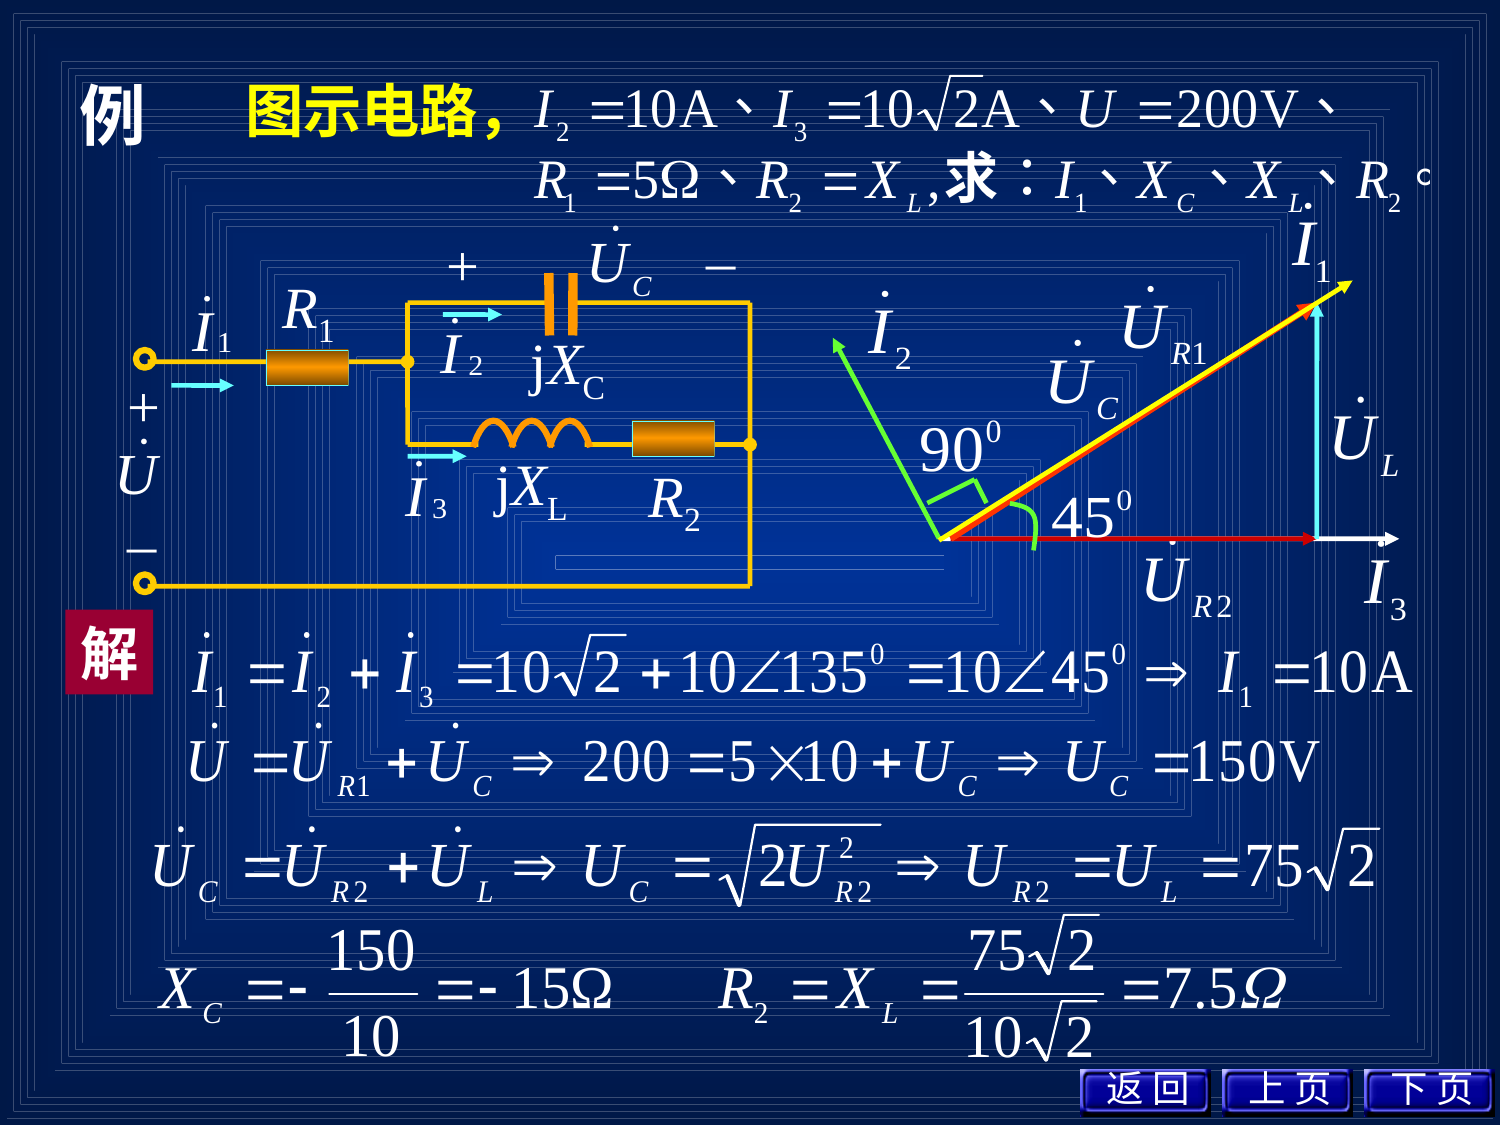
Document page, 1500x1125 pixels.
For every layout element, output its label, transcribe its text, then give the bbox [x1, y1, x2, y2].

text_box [1364, 1057, 1495, 1118]
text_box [1080, 1057, 1211, 1118]
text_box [111, 196, 751, 593]
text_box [147, 904, 1297, 1072]
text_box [1357, 302, 1408, 539]
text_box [1222, 1057, 1353, 1118]
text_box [1115, 278, 1212, 374]
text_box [1323, 534, 1414, 630]
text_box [182, 621, 1424, 717]
text_box 图示电路， [230, 66, 523, 152]
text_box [182, 715, 1329, 806]
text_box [147, 810, 1388, 917]
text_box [938, 548, 946, 630]
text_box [950, 558, 1318, 628]
text_box 例 [64, 66, 231, 161]
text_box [525, 66, 1430, 220]
text_box 解 [65, 609, 154, 695]
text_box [832, 283, 933, 539]
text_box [938, 196, 1353, 541]
